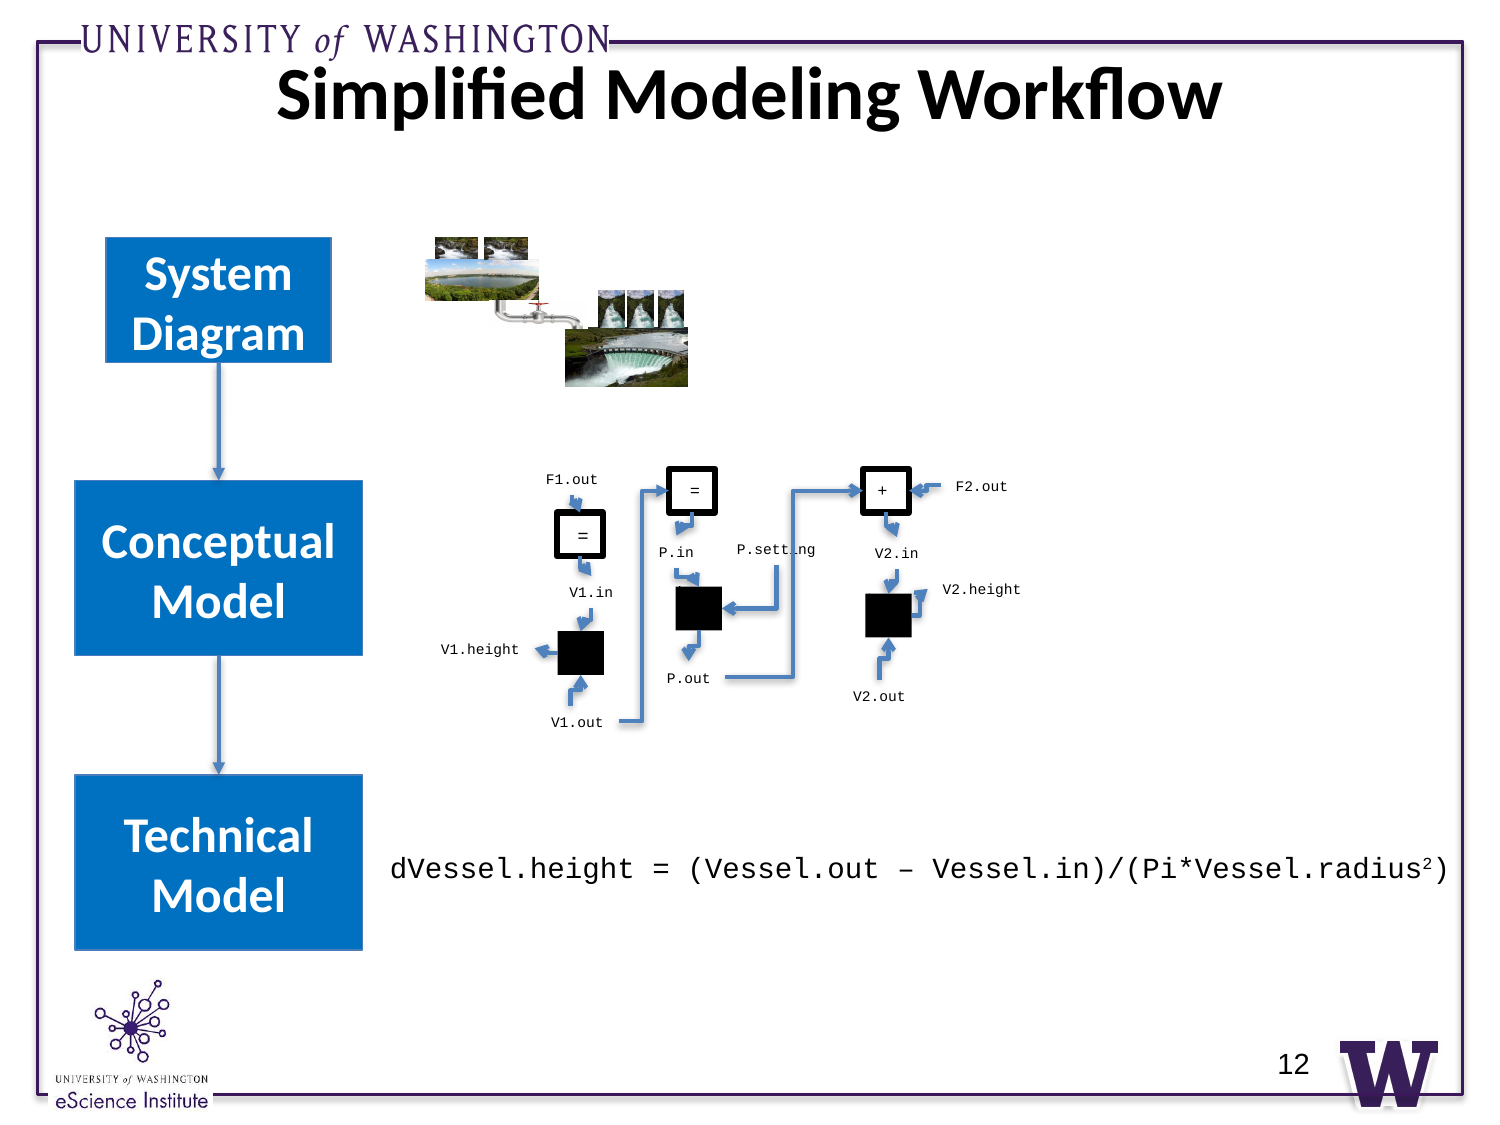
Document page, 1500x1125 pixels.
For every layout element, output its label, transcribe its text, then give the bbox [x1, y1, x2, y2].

slide_number 12 [1262, 1037, 1350, 1098]
title Simplified Modeling Workflow [75, 37, 1425, 175]
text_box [424, 462, 1038, 739]
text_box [424, 237, 688, 388]
text_box dVessel.height = (Vessel.out – Vessel.in)/(Pi*Vessel.radius2) [374, 842, 1488, 892]
picture [48, 978, 213, 1113]
text_box Technical Model [74, 774, 363, 951]
text_box System Diagram [105, 237, 332, 363]
picture [81, 24, 609, 37]
picture [1350, 1041, 1438, 1093]
picture [1340, 1096, 1438, 1107]
text_box Conceptual Model [74, 480, 363, 656]
